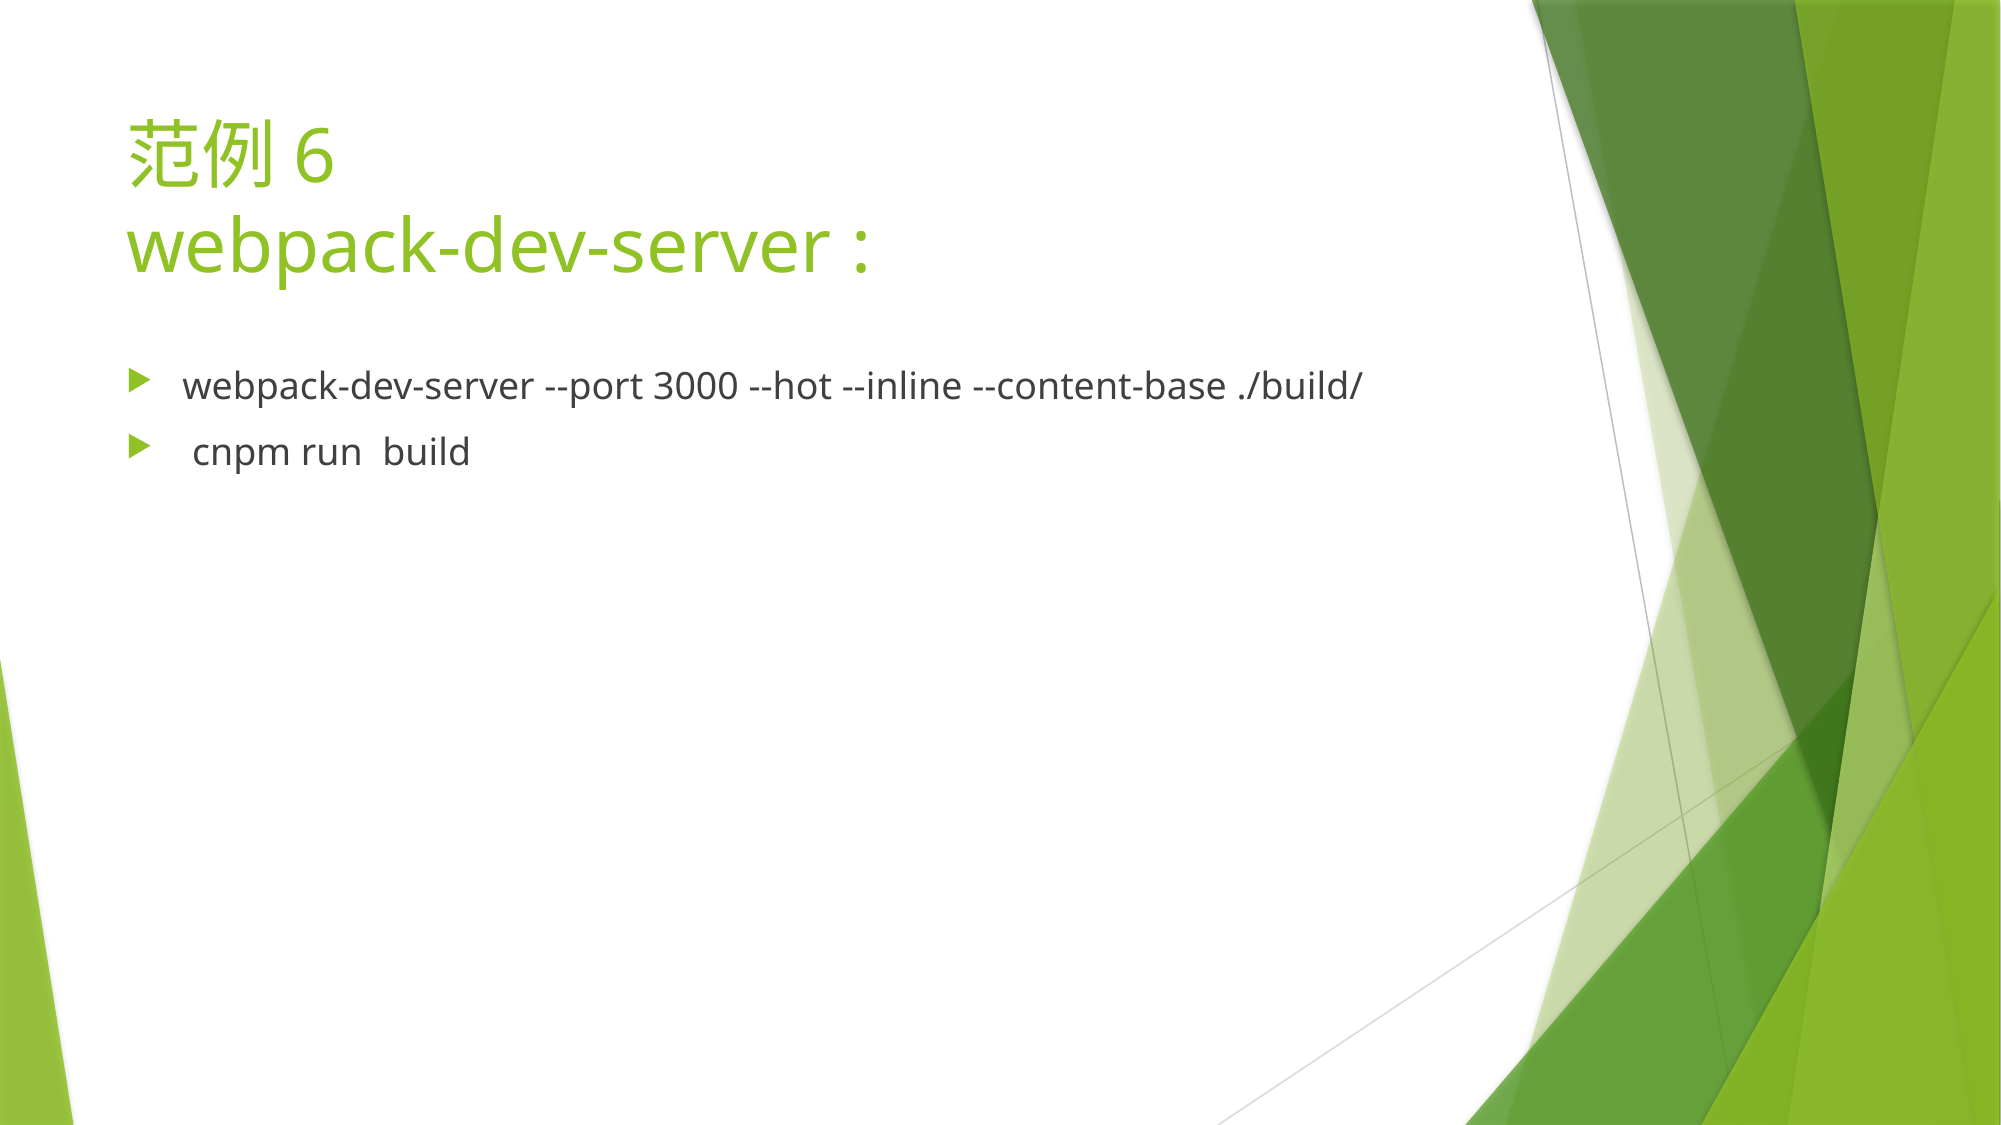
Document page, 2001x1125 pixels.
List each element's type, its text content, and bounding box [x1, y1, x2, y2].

list webpack-dev-server --port 3000 --hot --inline --content-base ./build/ cnpm run build [111, 354, 1522, 992]
title 范例6 webpack-dev-server : [111, 99, 1522, 317]
